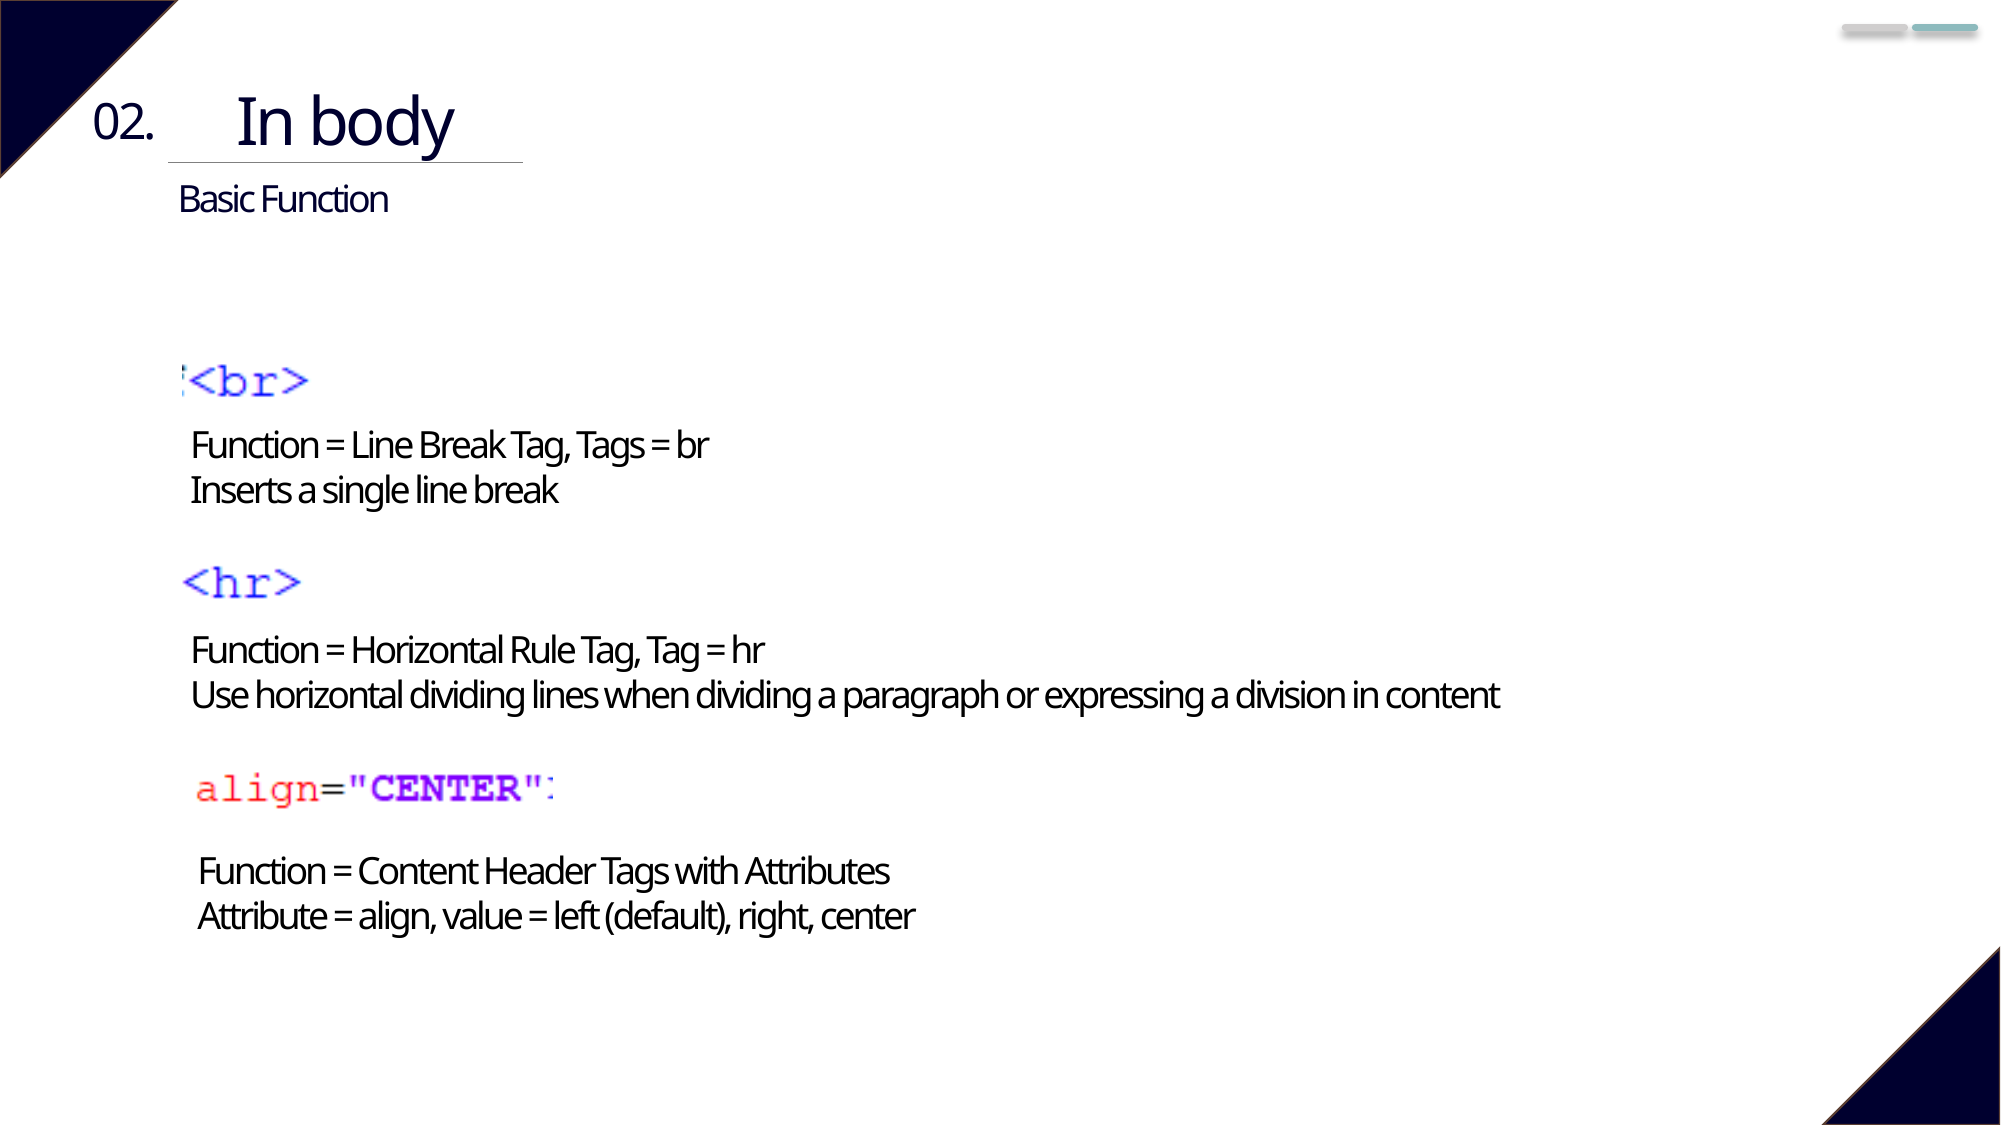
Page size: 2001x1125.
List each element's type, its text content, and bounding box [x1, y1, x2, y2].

text_box In body [221, 71, 470, 162]
text_box In body [221, 163, 470, 167]
text_box Function = Line Break Tag, Tags = br Inserts a single line break [175, 413, 1831, 518]
text_box Function = Horizontal Rule Tag, Tag = hr Use horizontal dividing lines when dividing a paragraph or expressing a division in content [175, 618, 1831, 724]
picture [173, 548, 315, 621]
text_box Function = Content Header Tags with Attributes Attribute = align, value = left (default), right, center [182, 839, 1838, 990]
text_box Basic Function [162, 167, 406, 228]
picture [182, 764, 553, 811]
text_box 02. [78, 81, 172, 157]
picture [182, 348, 317, 414]
